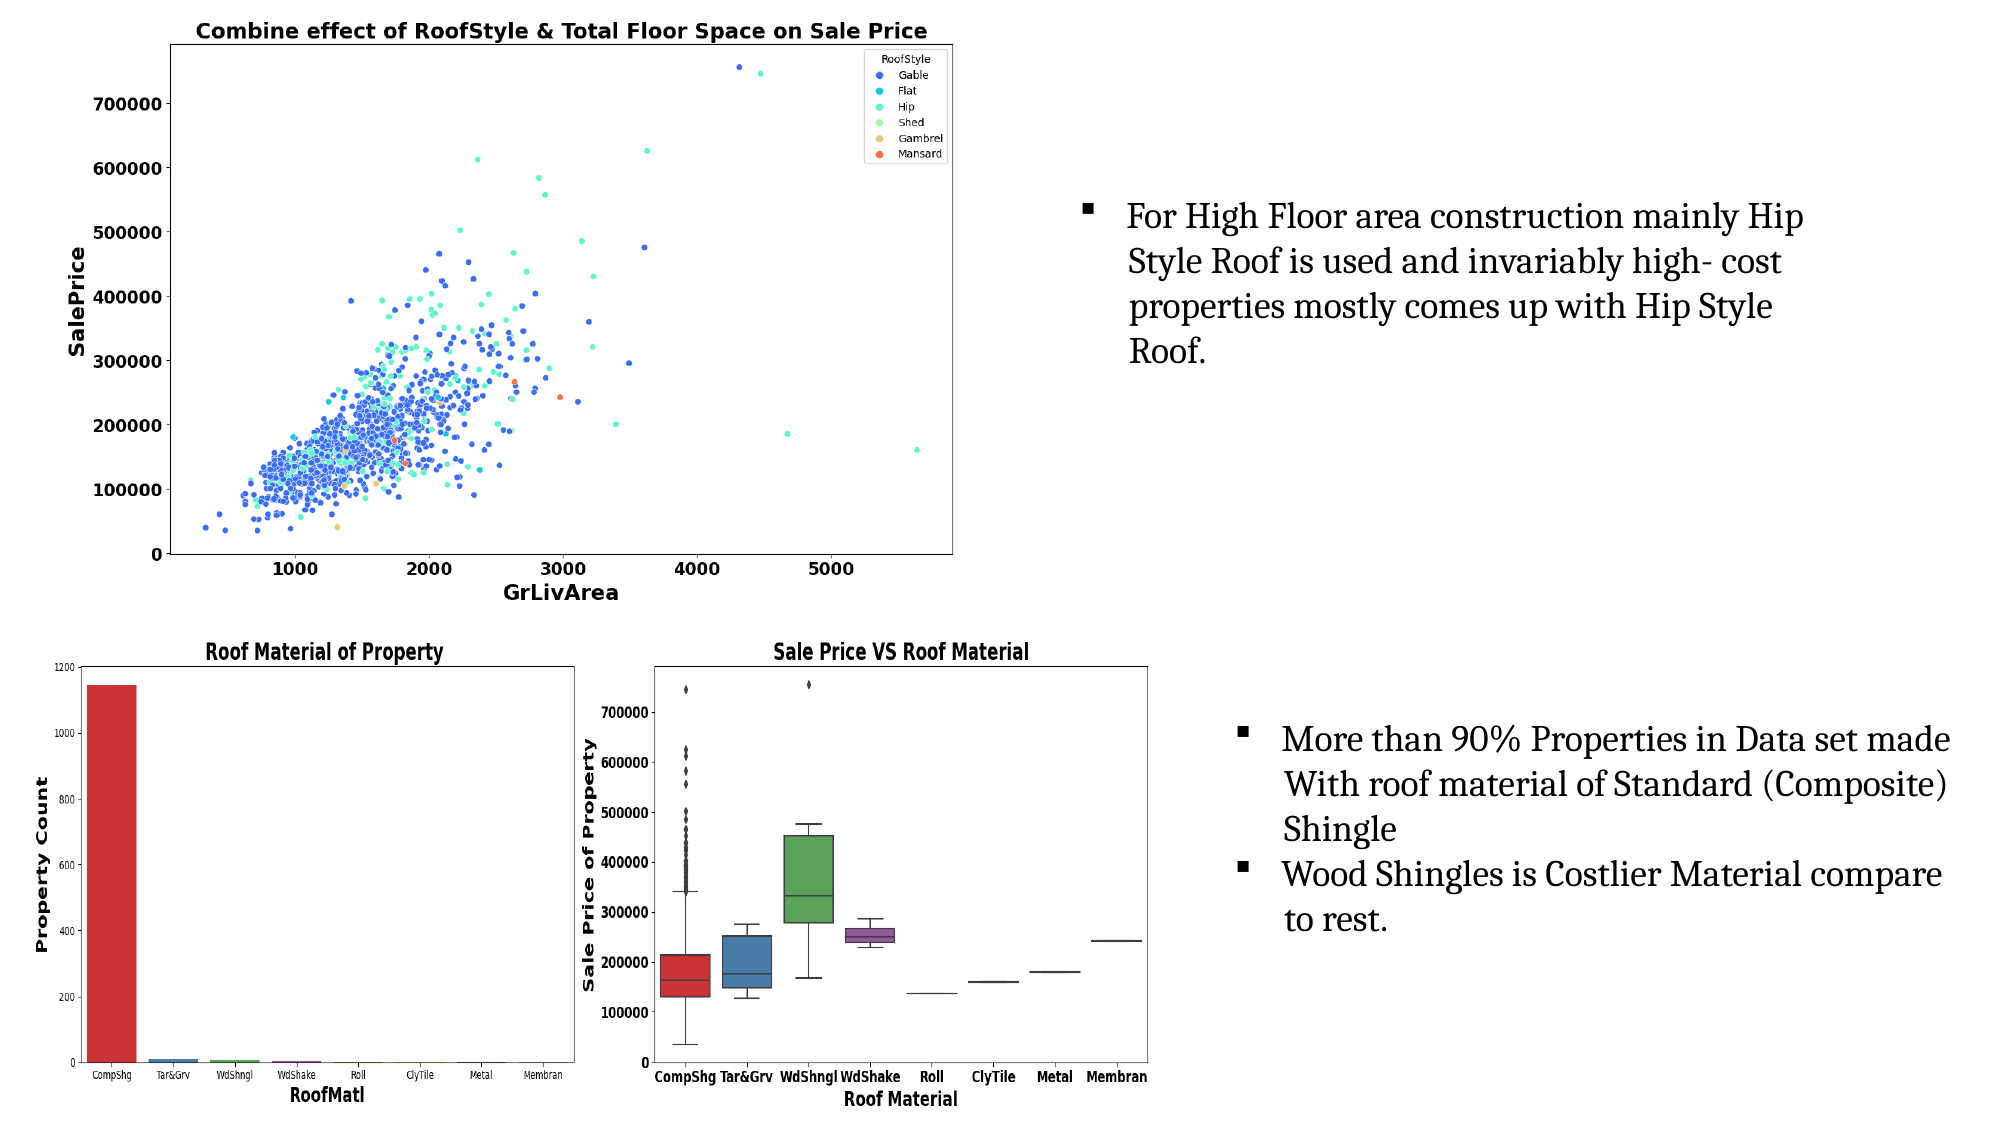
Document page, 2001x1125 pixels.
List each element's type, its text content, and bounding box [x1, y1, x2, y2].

text_box For High Floor area construction mainly Hip Style Roof is used and invariably high- cost properties mostly comes up with Hip Style Roof. [1064, 183, 1828, 379]
text_box More than 90% Properties in Data set made With roof material of Standard (Composite) Shingle Wood Shingles is Costlier Material compare to rest. [1219, 706, 1975, 947]
picture [59, 14, 959, 611]
picture [30, 633, 1153, 1119]
